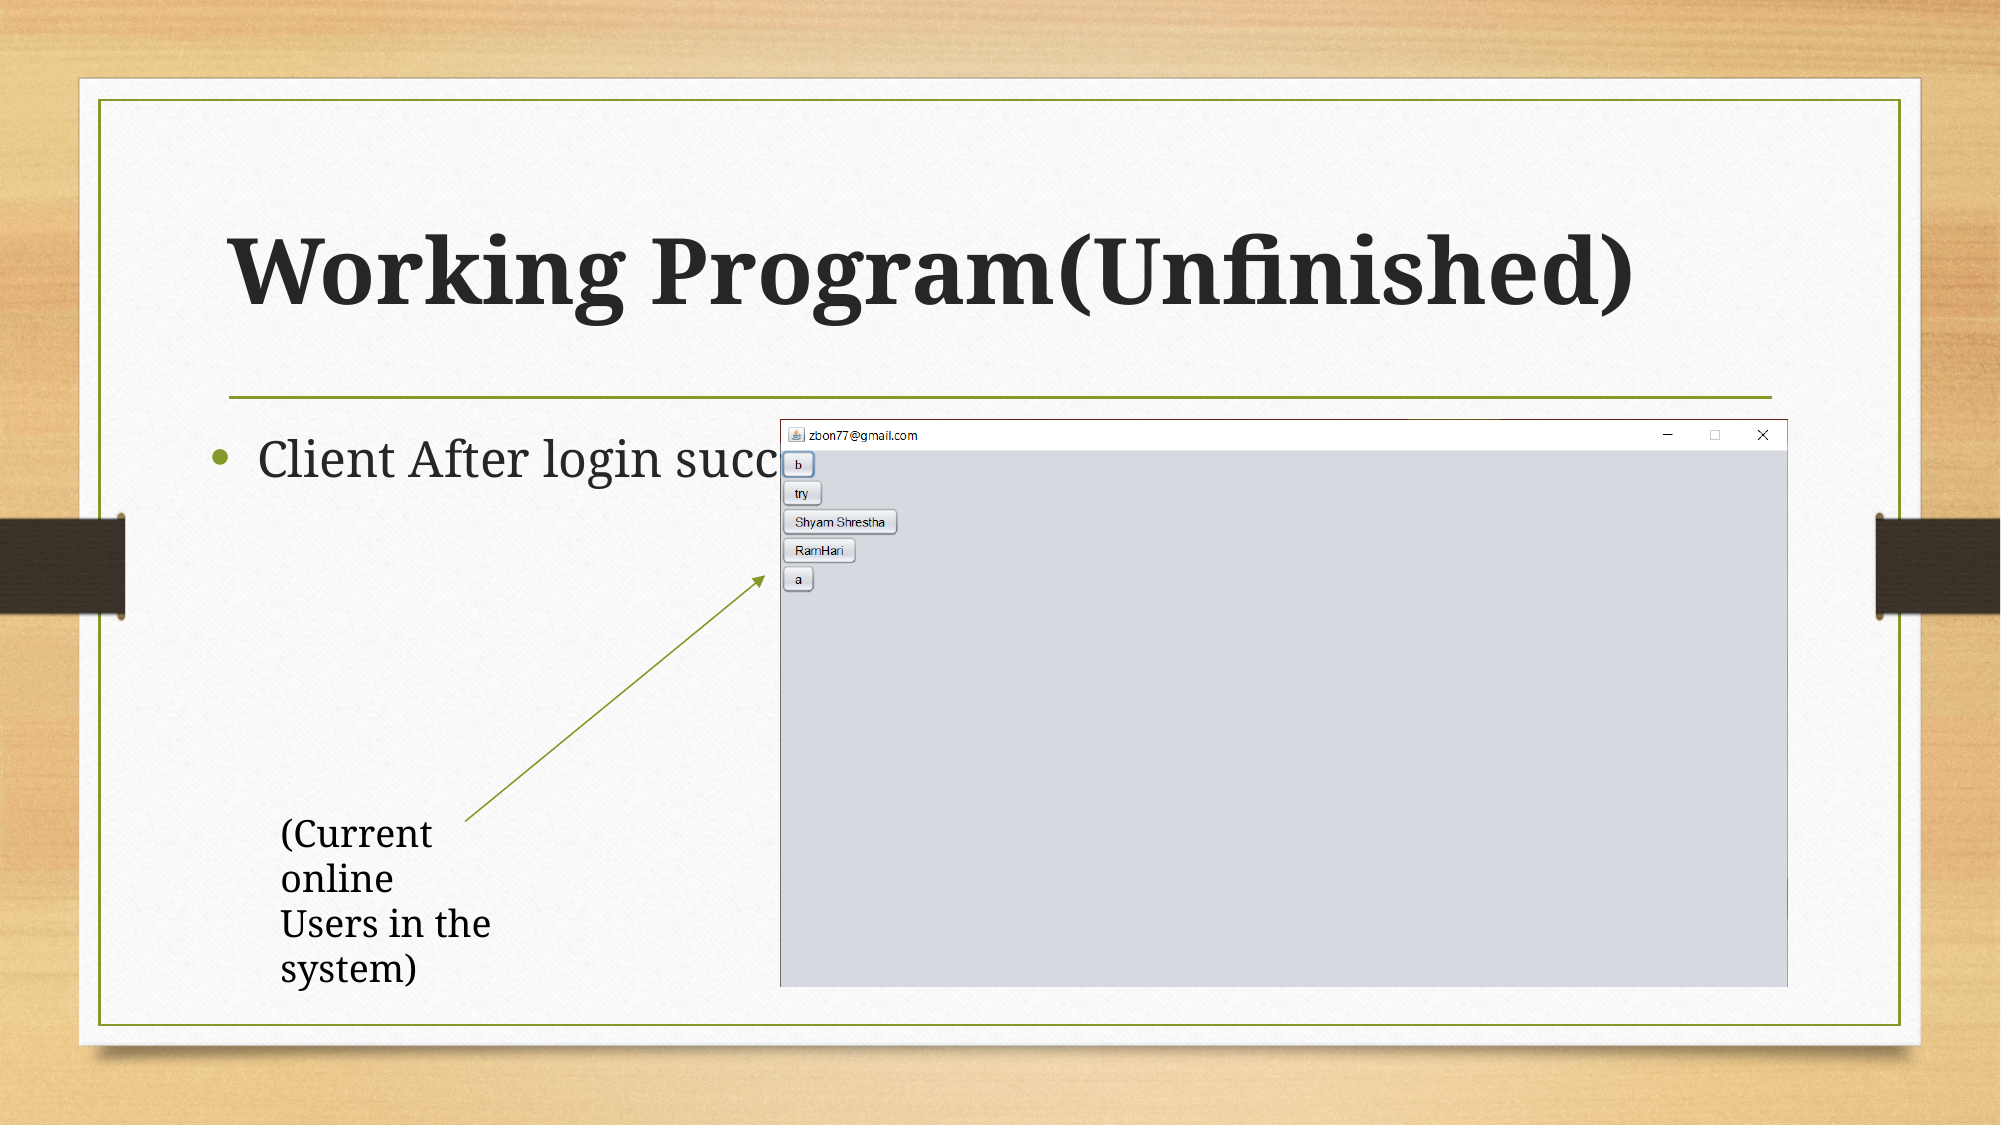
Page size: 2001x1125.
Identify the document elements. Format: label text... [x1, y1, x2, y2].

list Client After login success [195, 419, 780, 964]
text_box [464, 574, 766, 822]
picture [0, 0, 2001, 1125]
title Working Program(Unfinished) [212, 161, 1788, 375]
text_box (Current online Users in the system) [265, 803, 517, 998]
